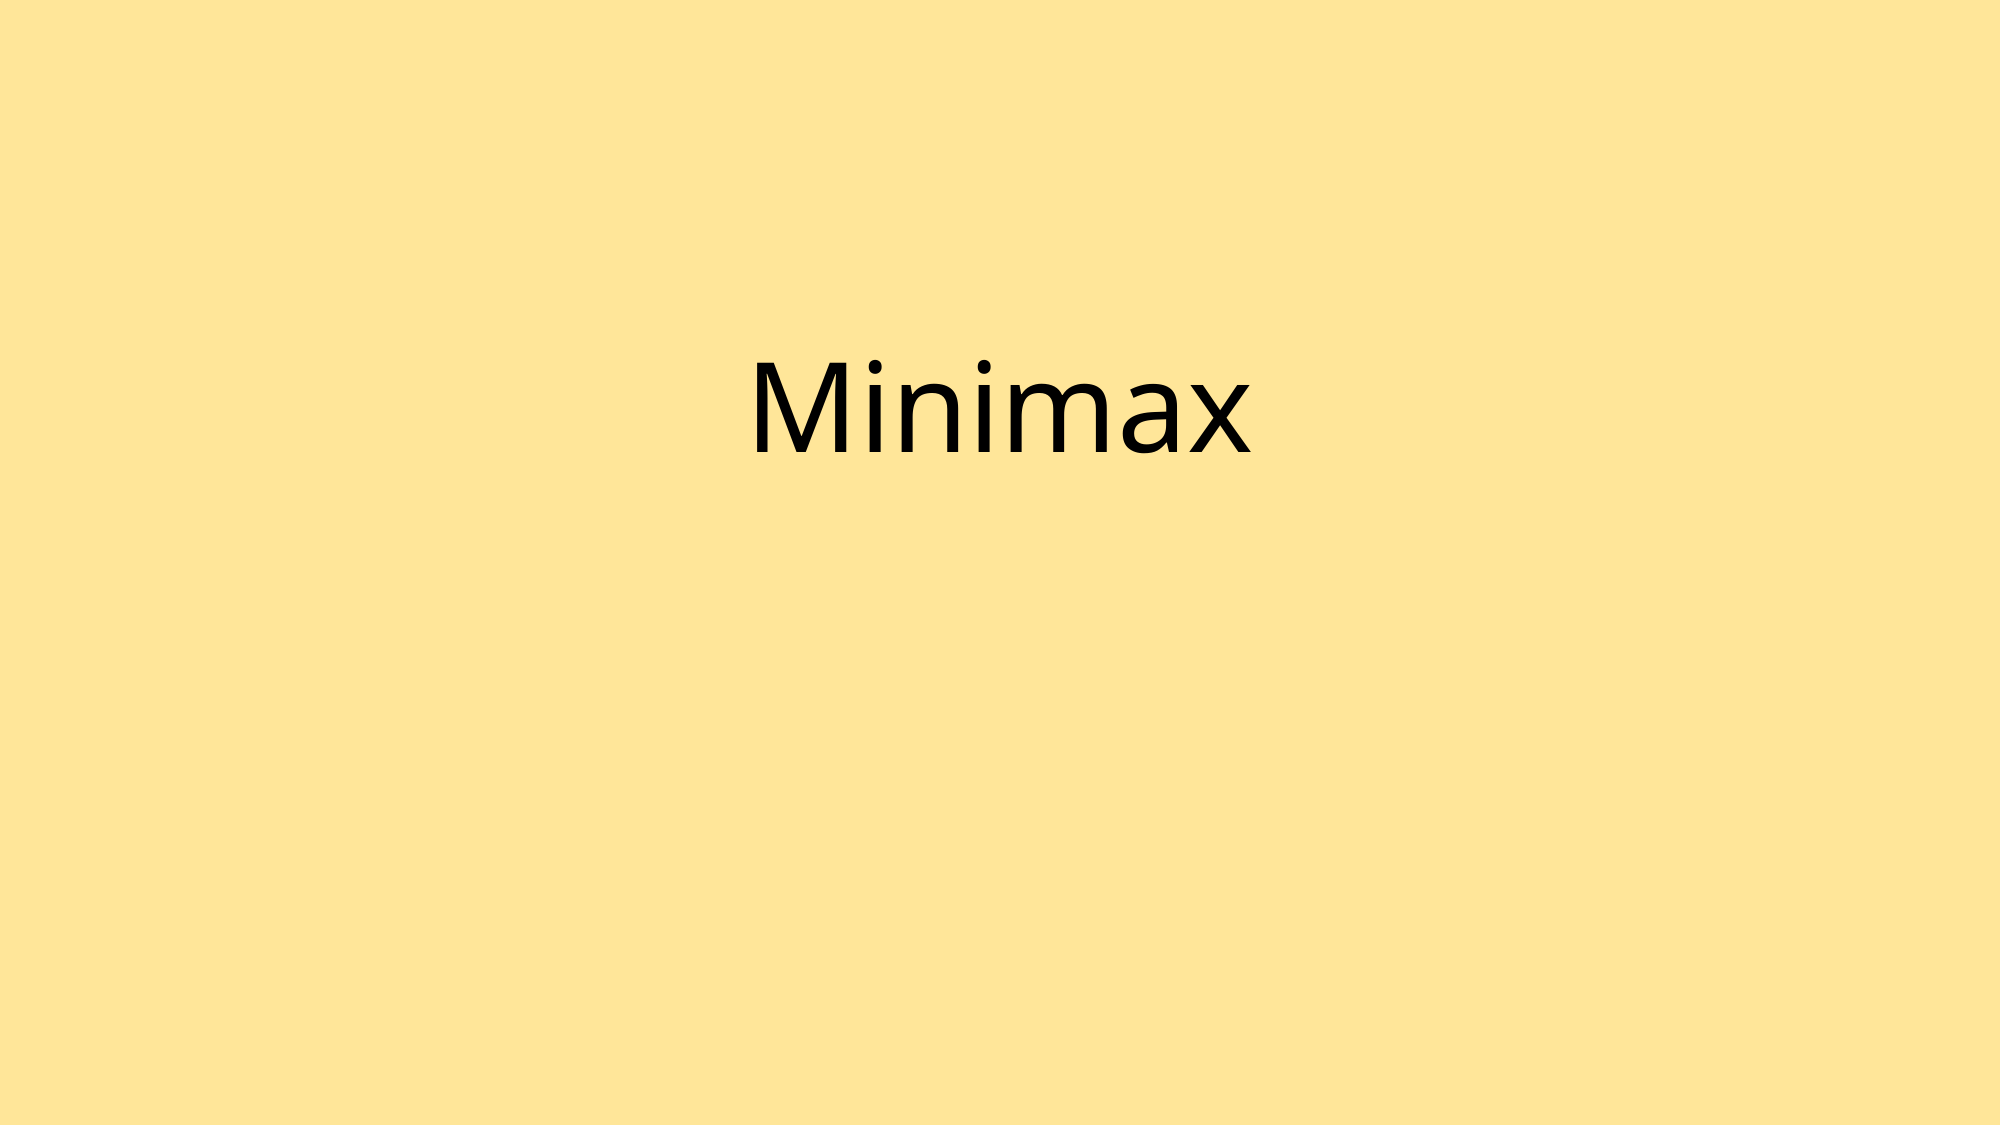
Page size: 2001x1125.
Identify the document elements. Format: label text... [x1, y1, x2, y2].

title Minimax [137, 303, 1863, 521]
